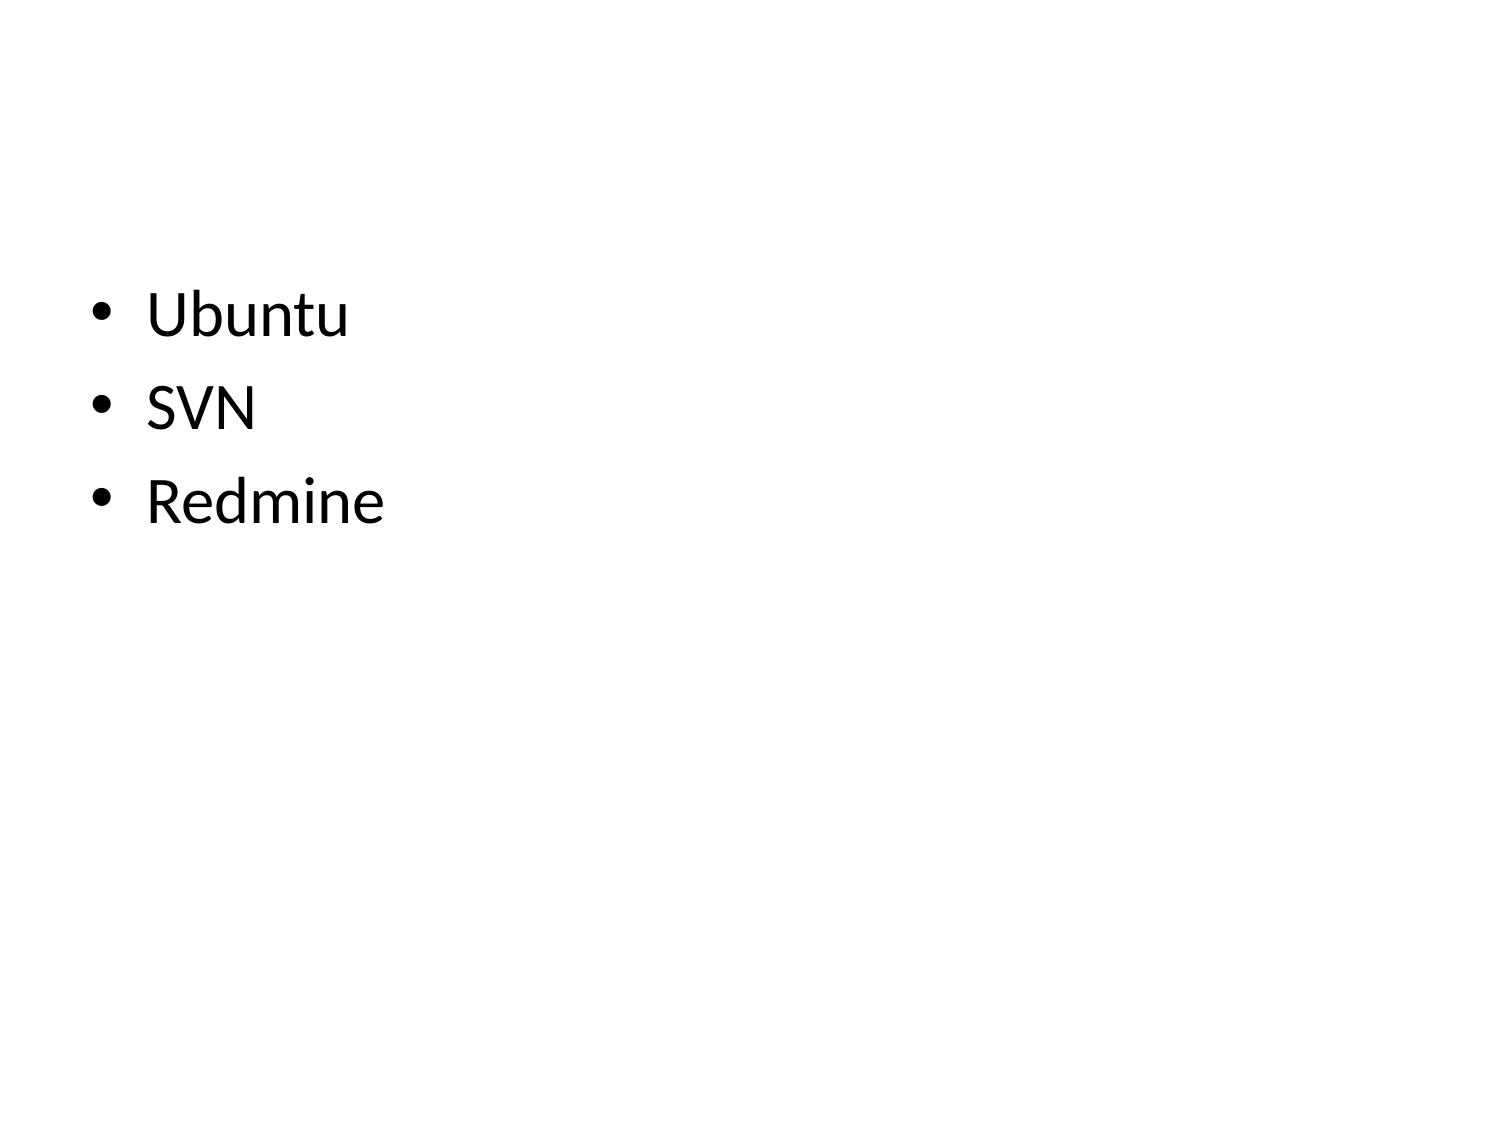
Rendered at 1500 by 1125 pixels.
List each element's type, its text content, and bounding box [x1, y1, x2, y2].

list Ubuntu SVN Redmine [75, 262, 1425, 1005]
